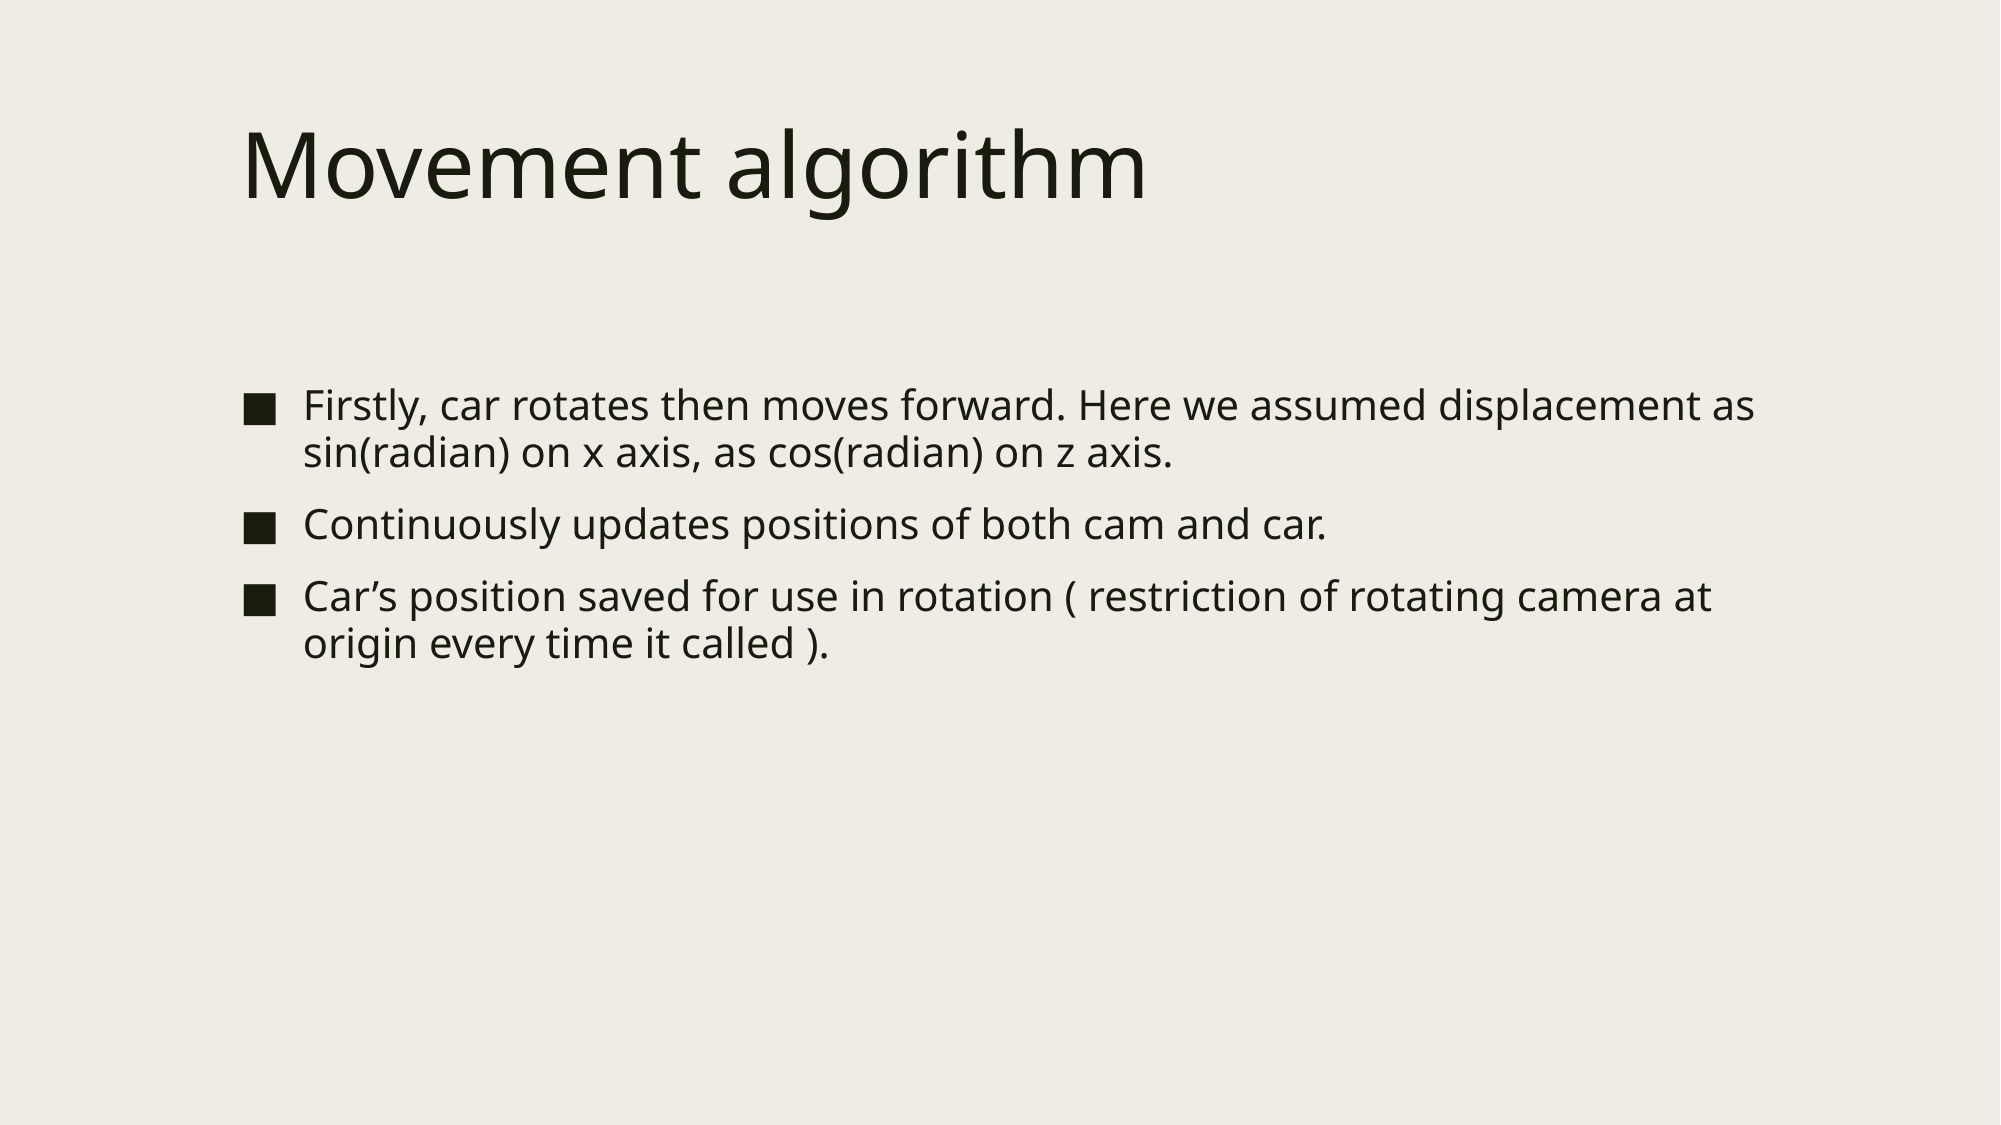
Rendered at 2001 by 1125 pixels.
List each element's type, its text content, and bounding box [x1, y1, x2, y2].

title Movement algorithm [225, 112, 1800, 357]
list Firstly, car rotates then moves forward. Here we assumed displacement as sin(radian) on x axis, as cos(radian) on z axis. Continuously updates positions of both cam and car. Car’s position saved for use in rotation ( restriction of rotating camera at origin every time it called ). [225, 375, 1800, 963]
